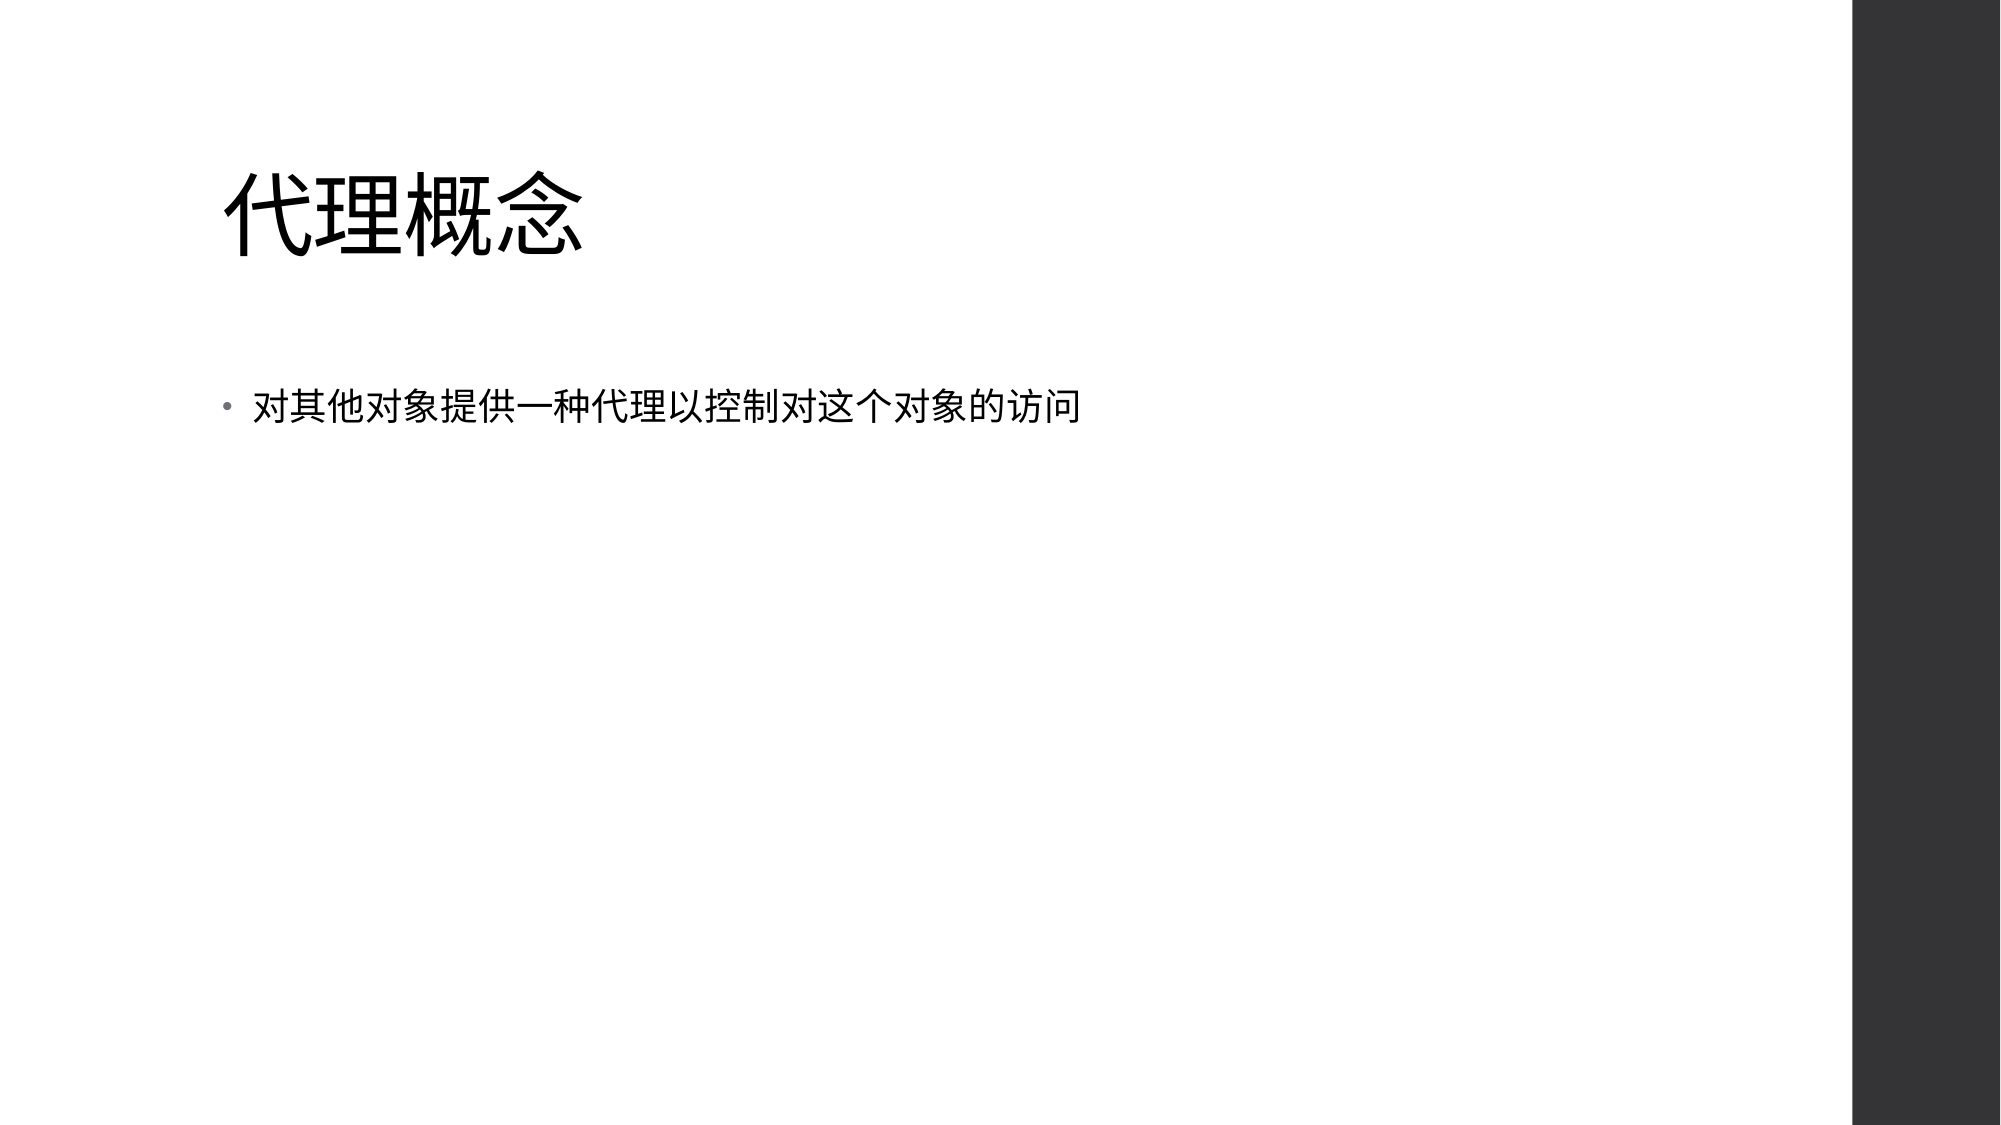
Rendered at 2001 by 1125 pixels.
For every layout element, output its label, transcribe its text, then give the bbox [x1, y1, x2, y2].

title 代理概念 [206, 60, 1797, 278]
list 对其他对象提供一种代理以控制对这个对象的访问 [206, 299, 1617, 1014]
